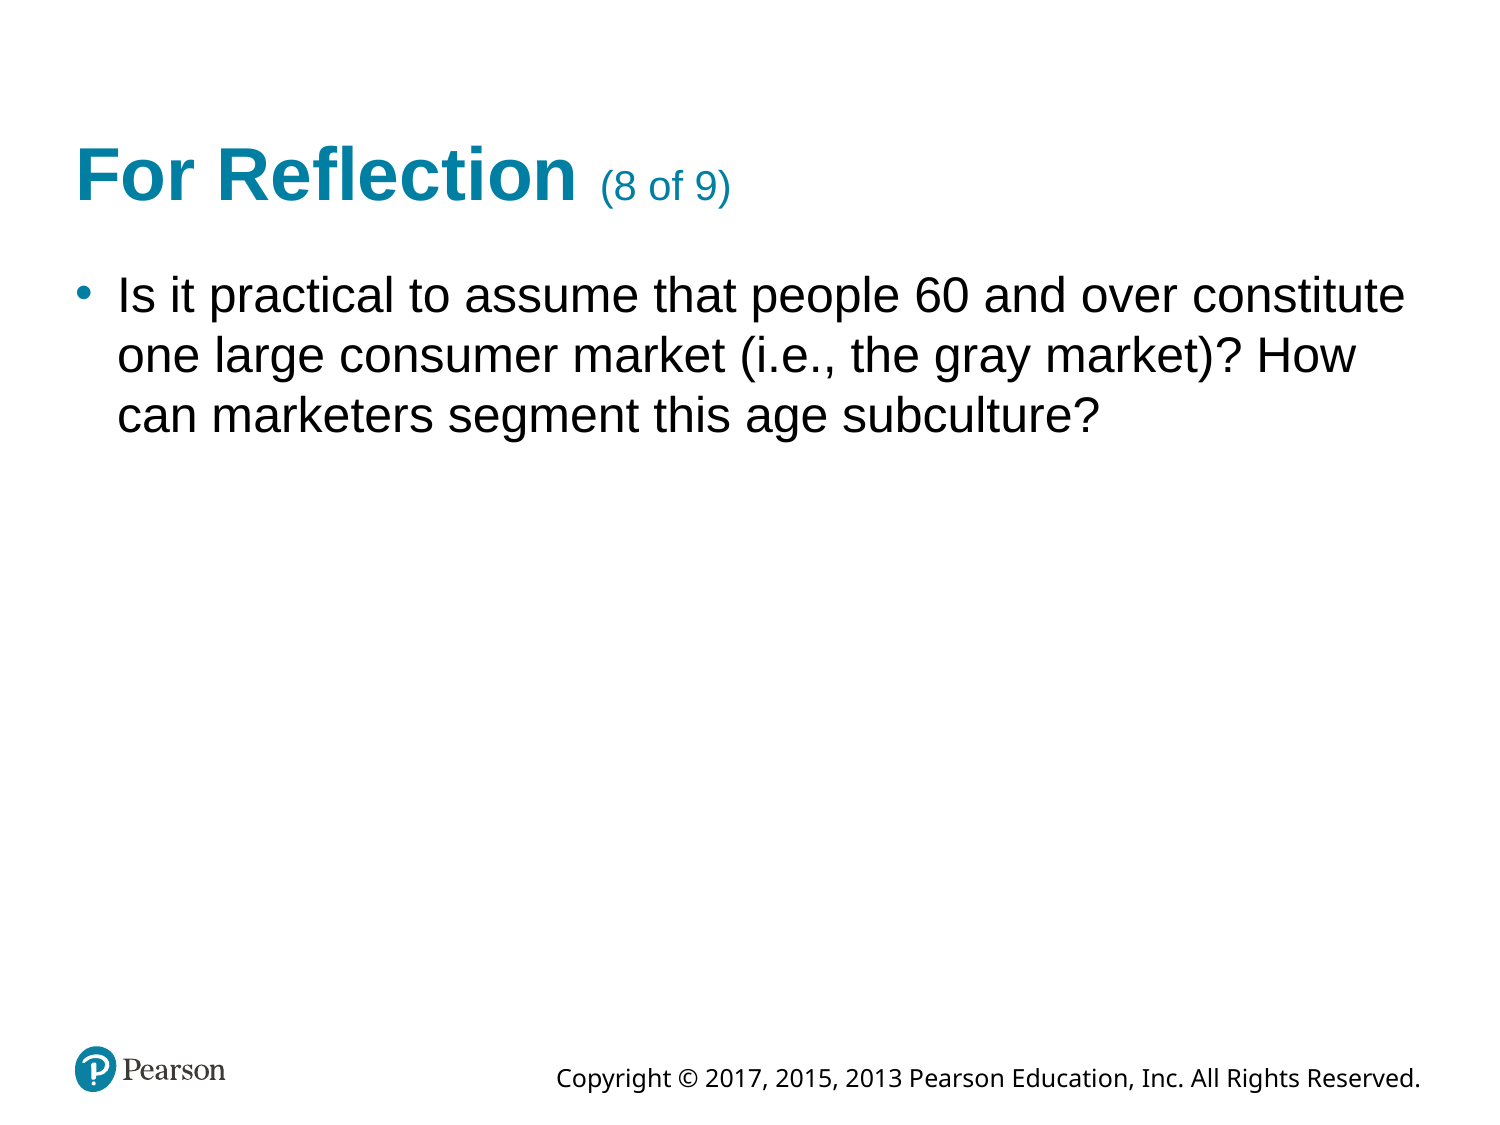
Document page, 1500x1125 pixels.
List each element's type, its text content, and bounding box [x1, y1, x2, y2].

list Is it practical to assume that people 60 and over constitute one large consumer market (i.e., the gray market)? How can marketers segment this age subculture? [75, 262, 1425, 1005]
title For Reflection (8 of 9) [75, 35, 1425, 216]
